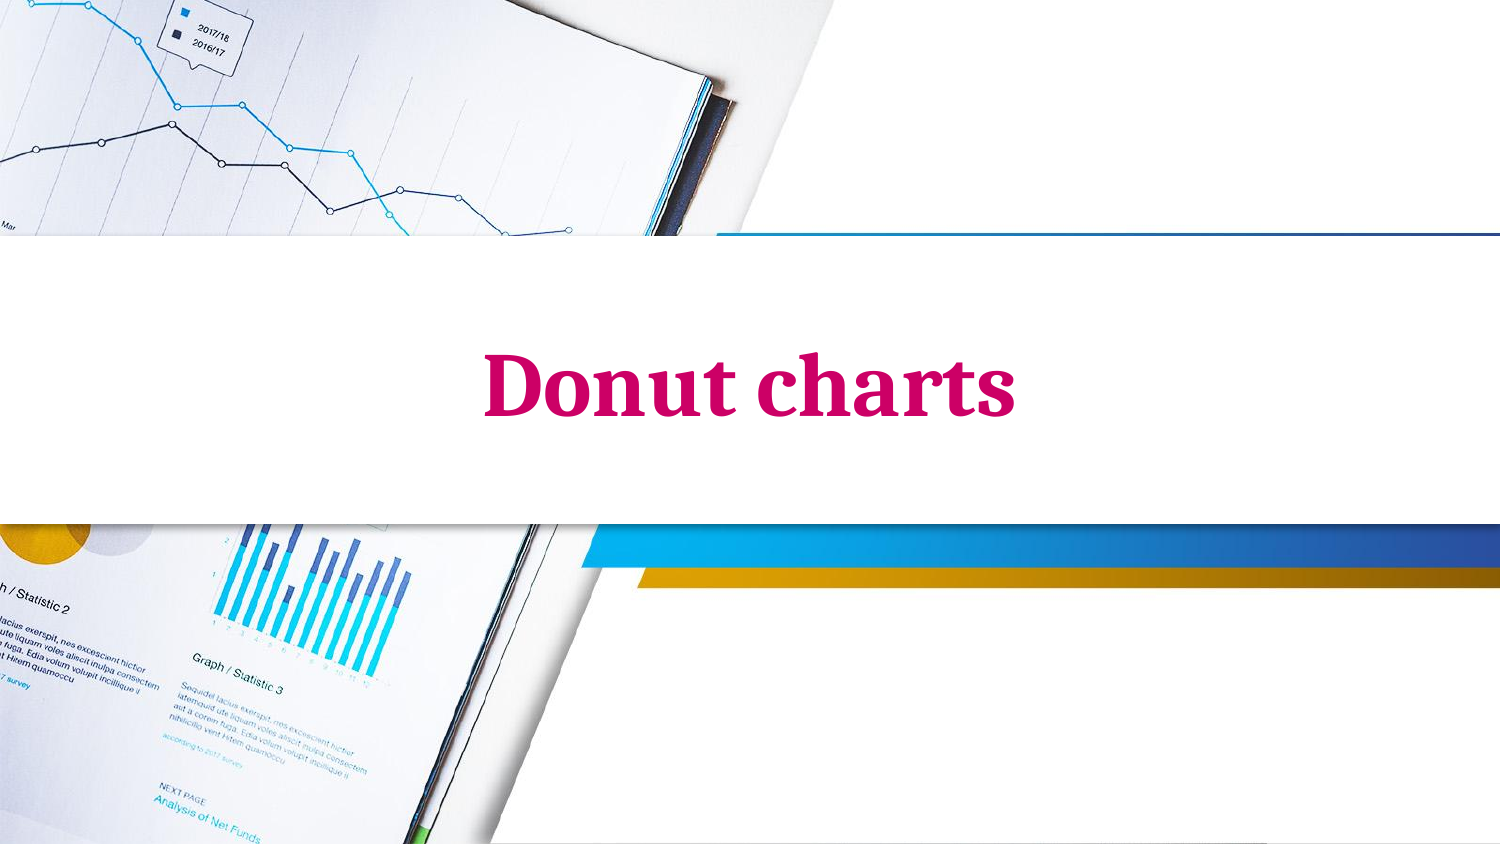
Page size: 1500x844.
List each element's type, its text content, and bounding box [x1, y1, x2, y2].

title Donut charts [0, 236, 1500, 524]
picture [0, 0, 1500, 236]
picture [0, 524, 1500, 844]
